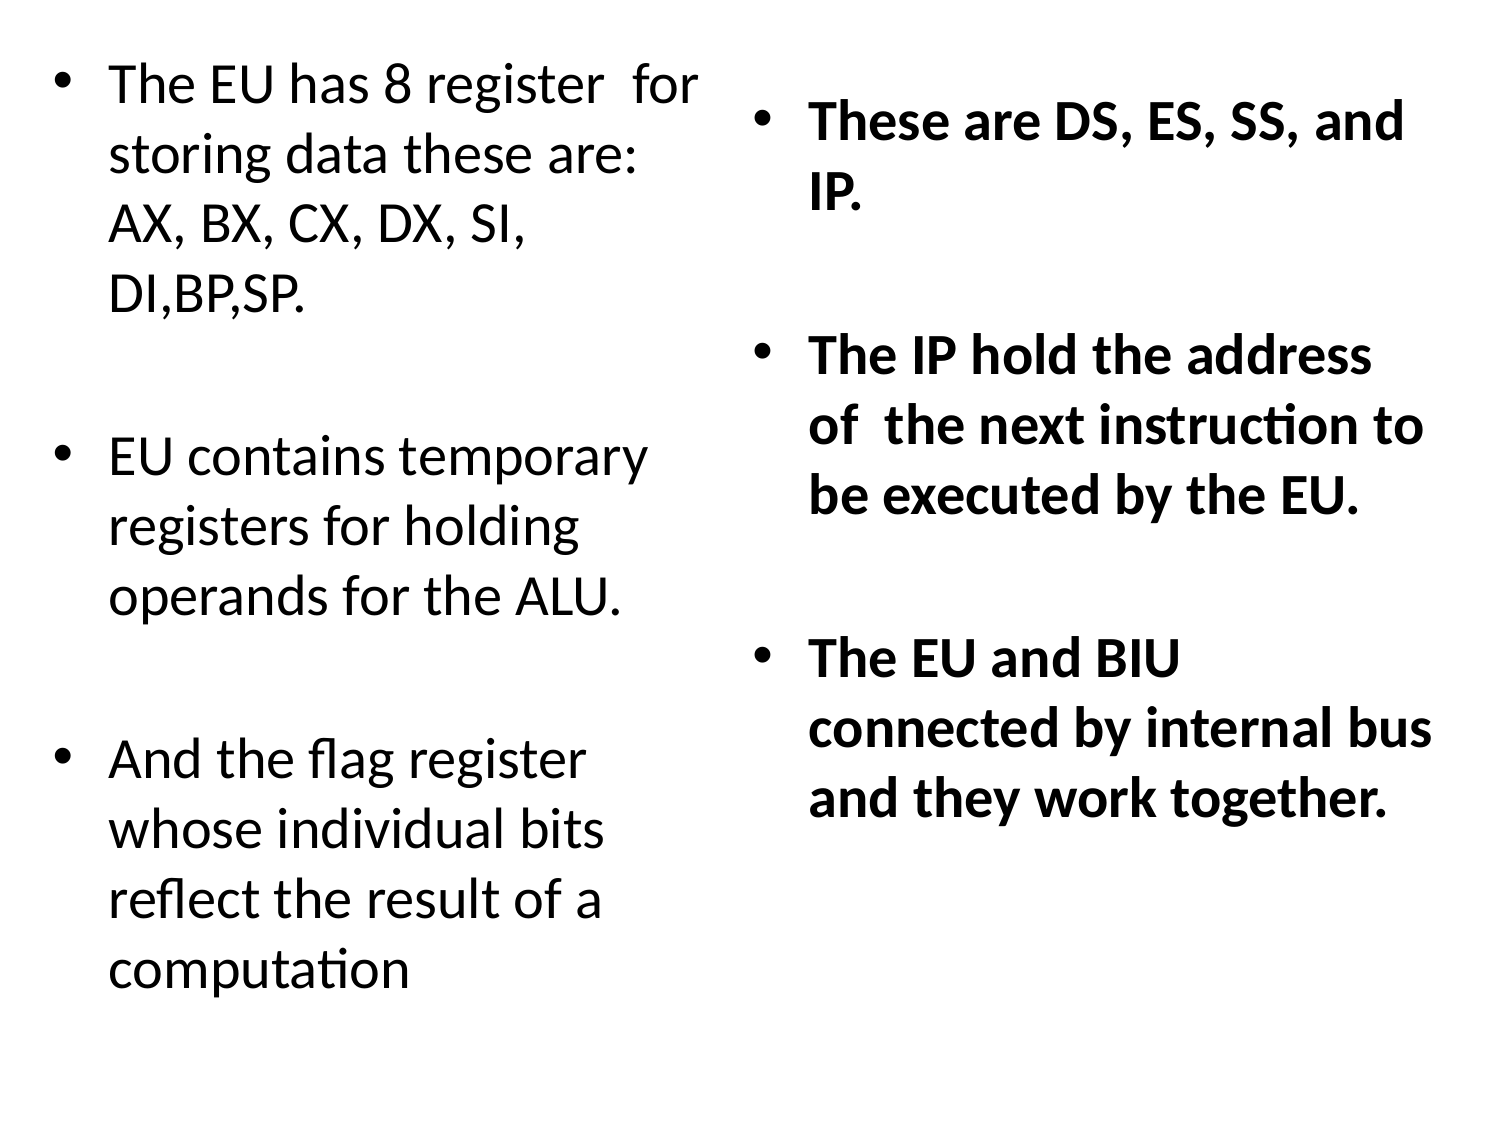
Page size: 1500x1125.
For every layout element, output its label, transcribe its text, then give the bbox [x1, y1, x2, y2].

list These are DS, ES, SS, and IP. The IP hold the address of the next instruction to be executed by the EU. The EU and BIU connected by internal bus and they work together. [737, 75, 1450, 1063]
list The EU has 8 register for storing data these are: AX, BX, CX, DX, SI, DI,BP,SP. EU contains temporary registers for holding operands for the ALU. And the flag register whose individual bits reflect the result of a computation [37, 37, 738, 1063]
